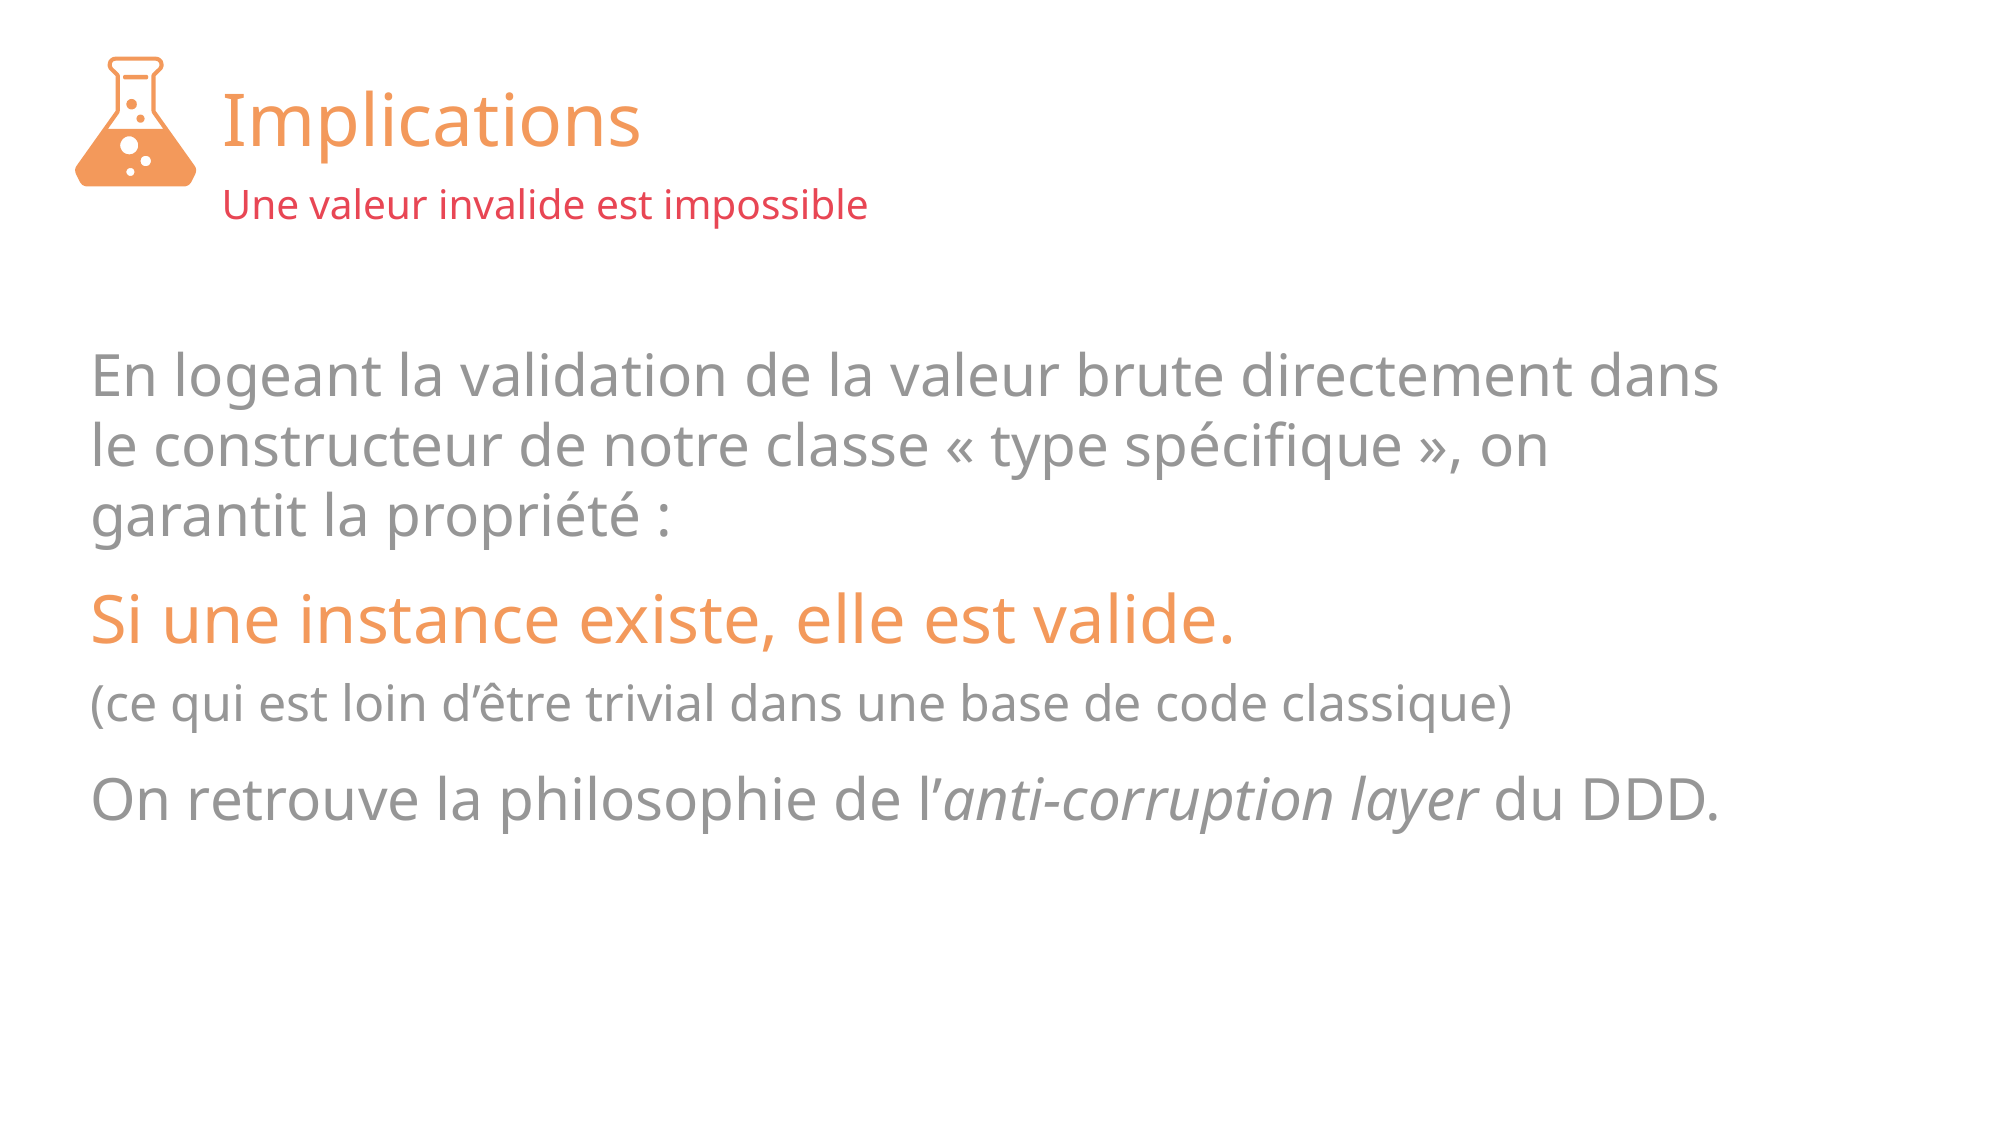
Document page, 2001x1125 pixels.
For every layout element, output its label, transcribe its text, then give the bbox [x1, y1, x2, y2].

list En logeant la validation de la valeur brute directement dans le constructeur de notre classe « type spécifique », on garantit la propriété : Si une instance existe, elle est valide. (ce qui est loin d’être trivial dans une base de code classique) On retrouve la philosophie de l’anti-corruption layer du DDD. [75, 331, 1790, 1032]
list Une valeur invalide est impossible [206, 177, 1921, 236]
title Implications [207, 75, 1790, 171]
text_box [75, 56, 197, 187]
